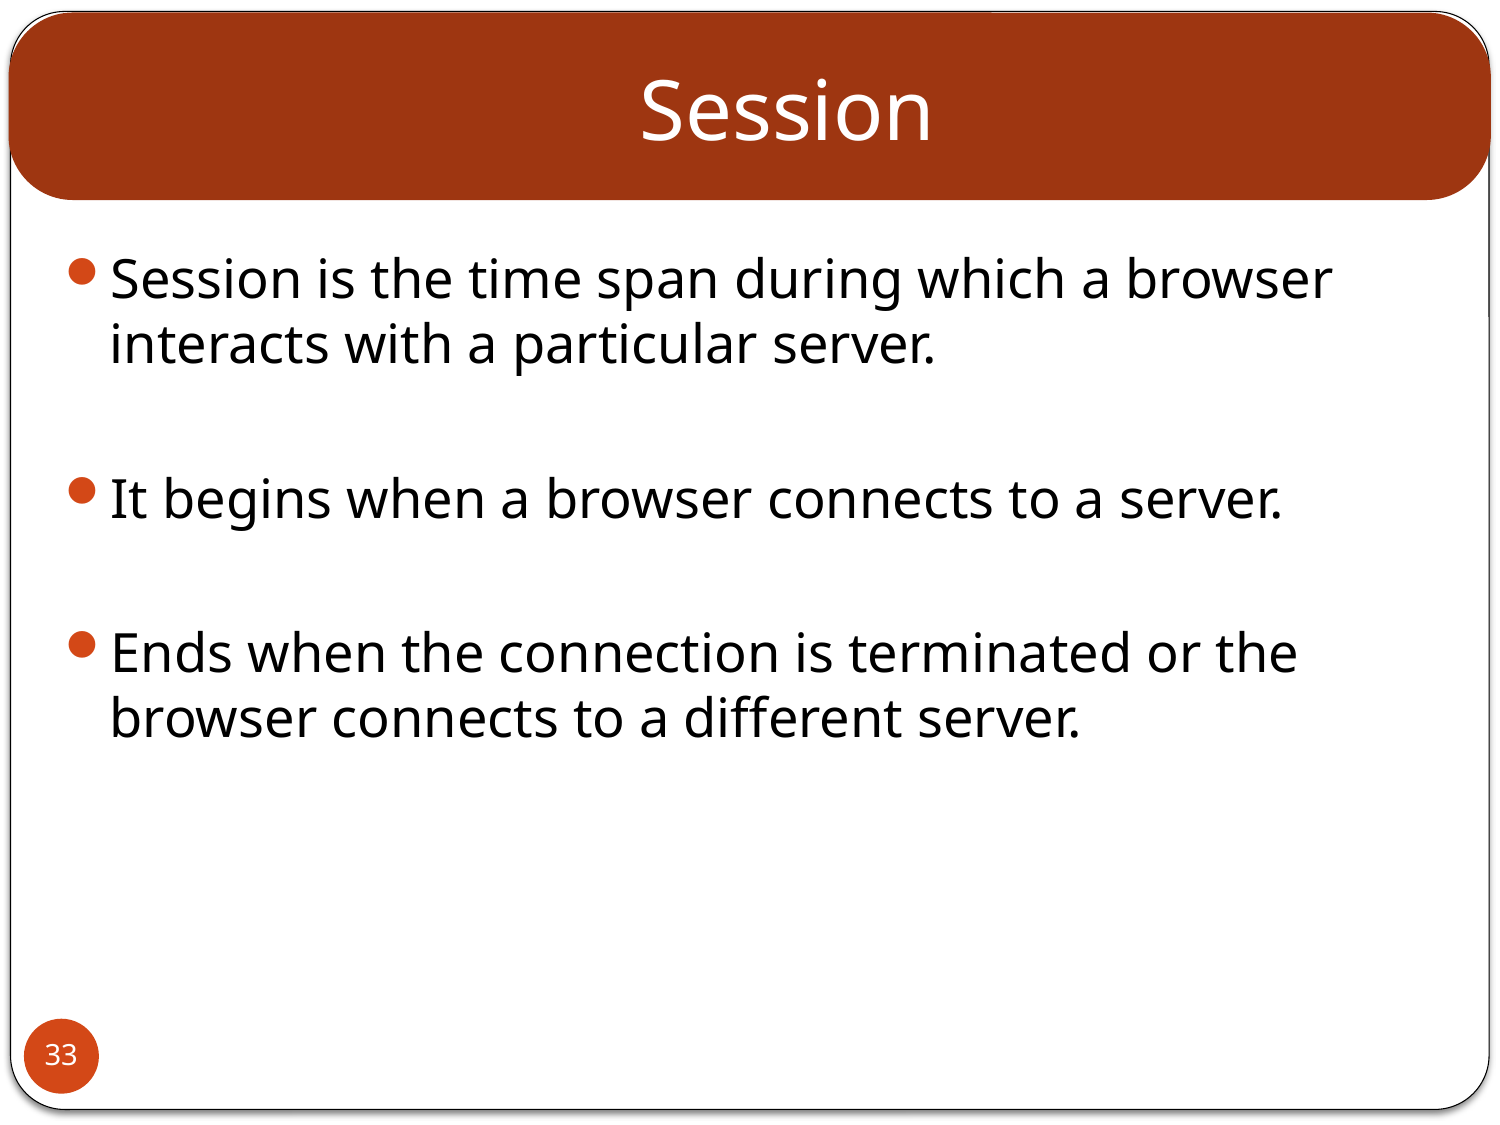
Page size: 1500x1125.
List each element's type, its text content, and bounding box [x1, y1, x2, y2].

title Session [150, 17, 1425, 205]
list Session is the time span during which a browser interacts with a particular server. It begins when a browser connects to a server. Ends when the connection is terminated or the browser connects to a different server. [50, 237, 1463, 997]
slide_number 33 [23, 1018, 99, 1094]
